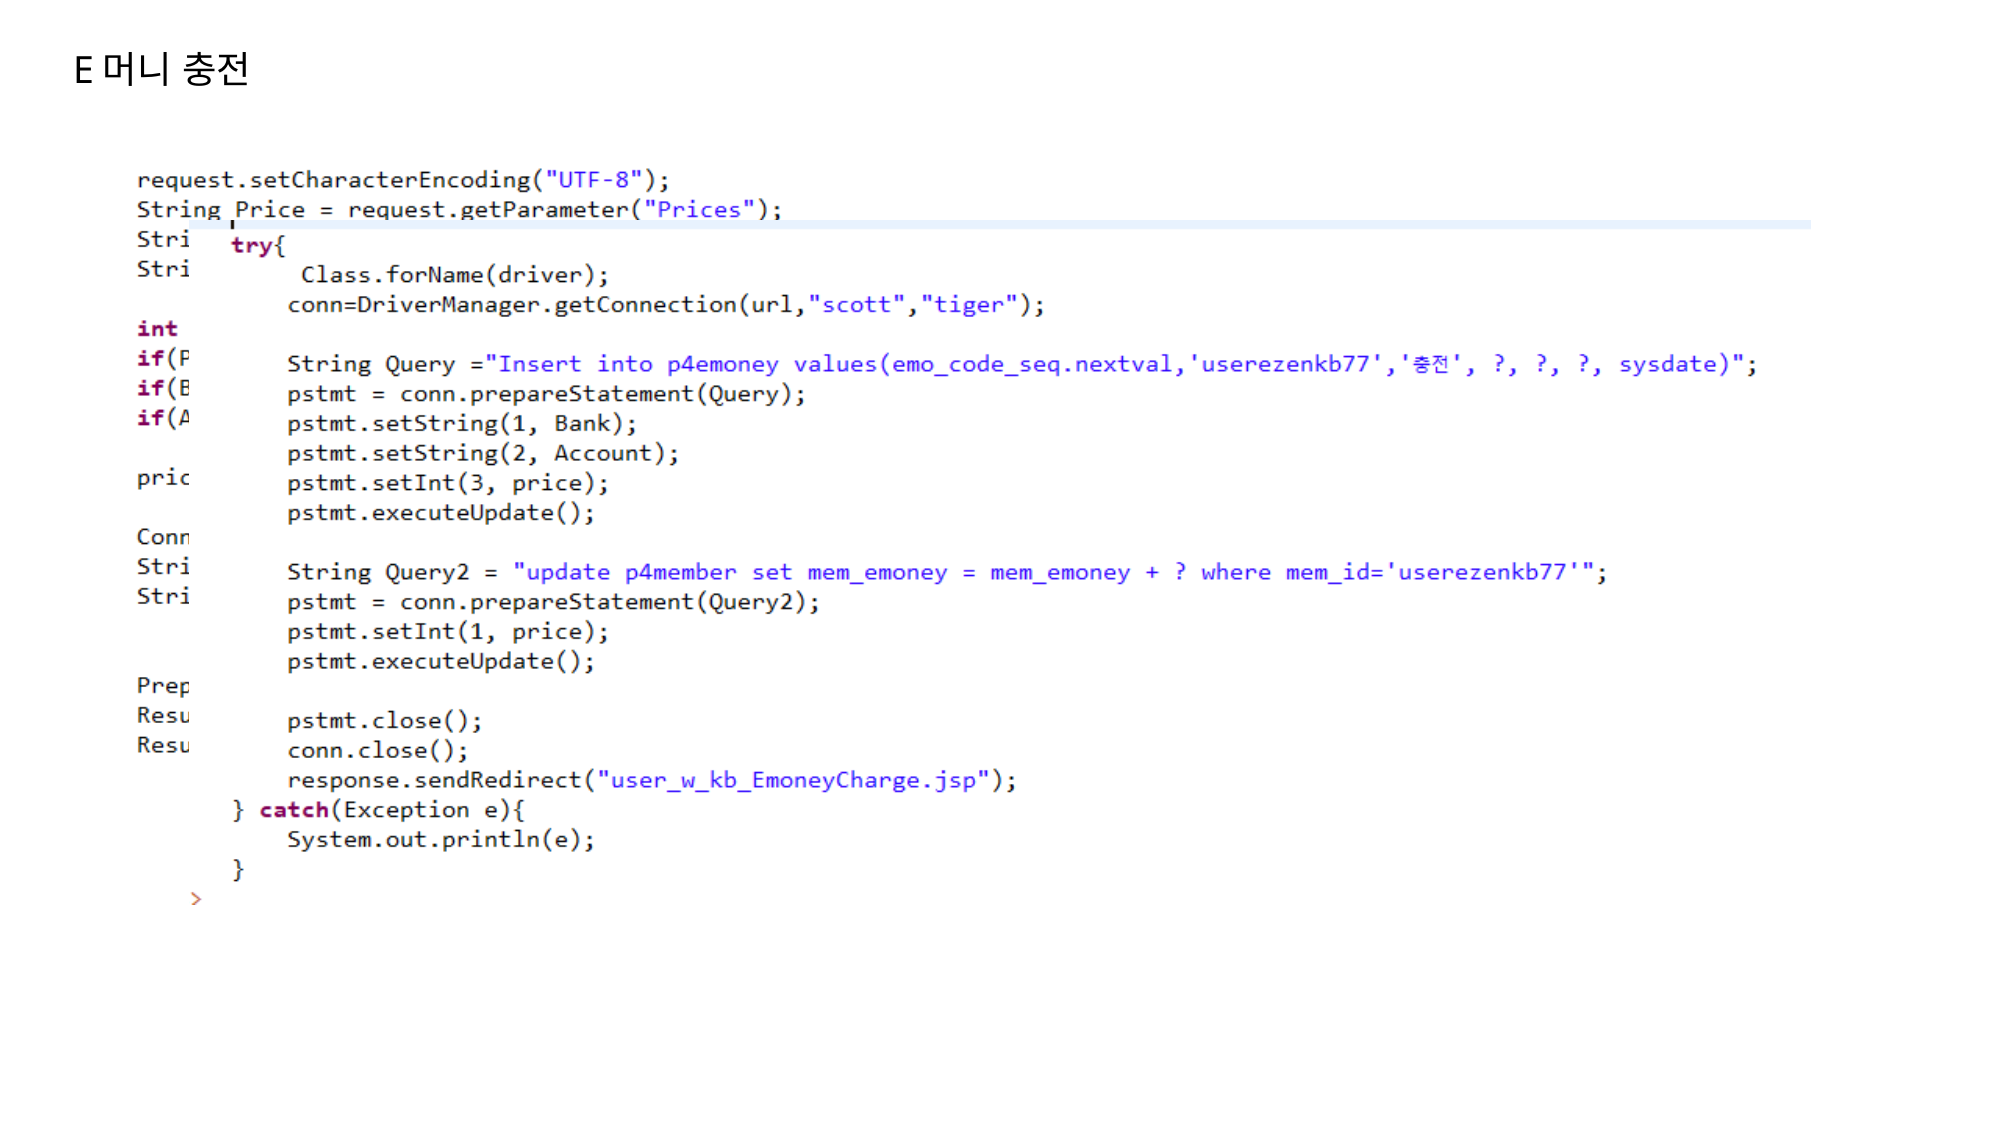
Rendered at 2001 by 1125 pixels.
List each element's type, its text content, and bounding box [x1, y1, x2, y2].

picture [115, 161, 1811, 905]
text_box E머니 충전 [58, 38, 267, 98]
